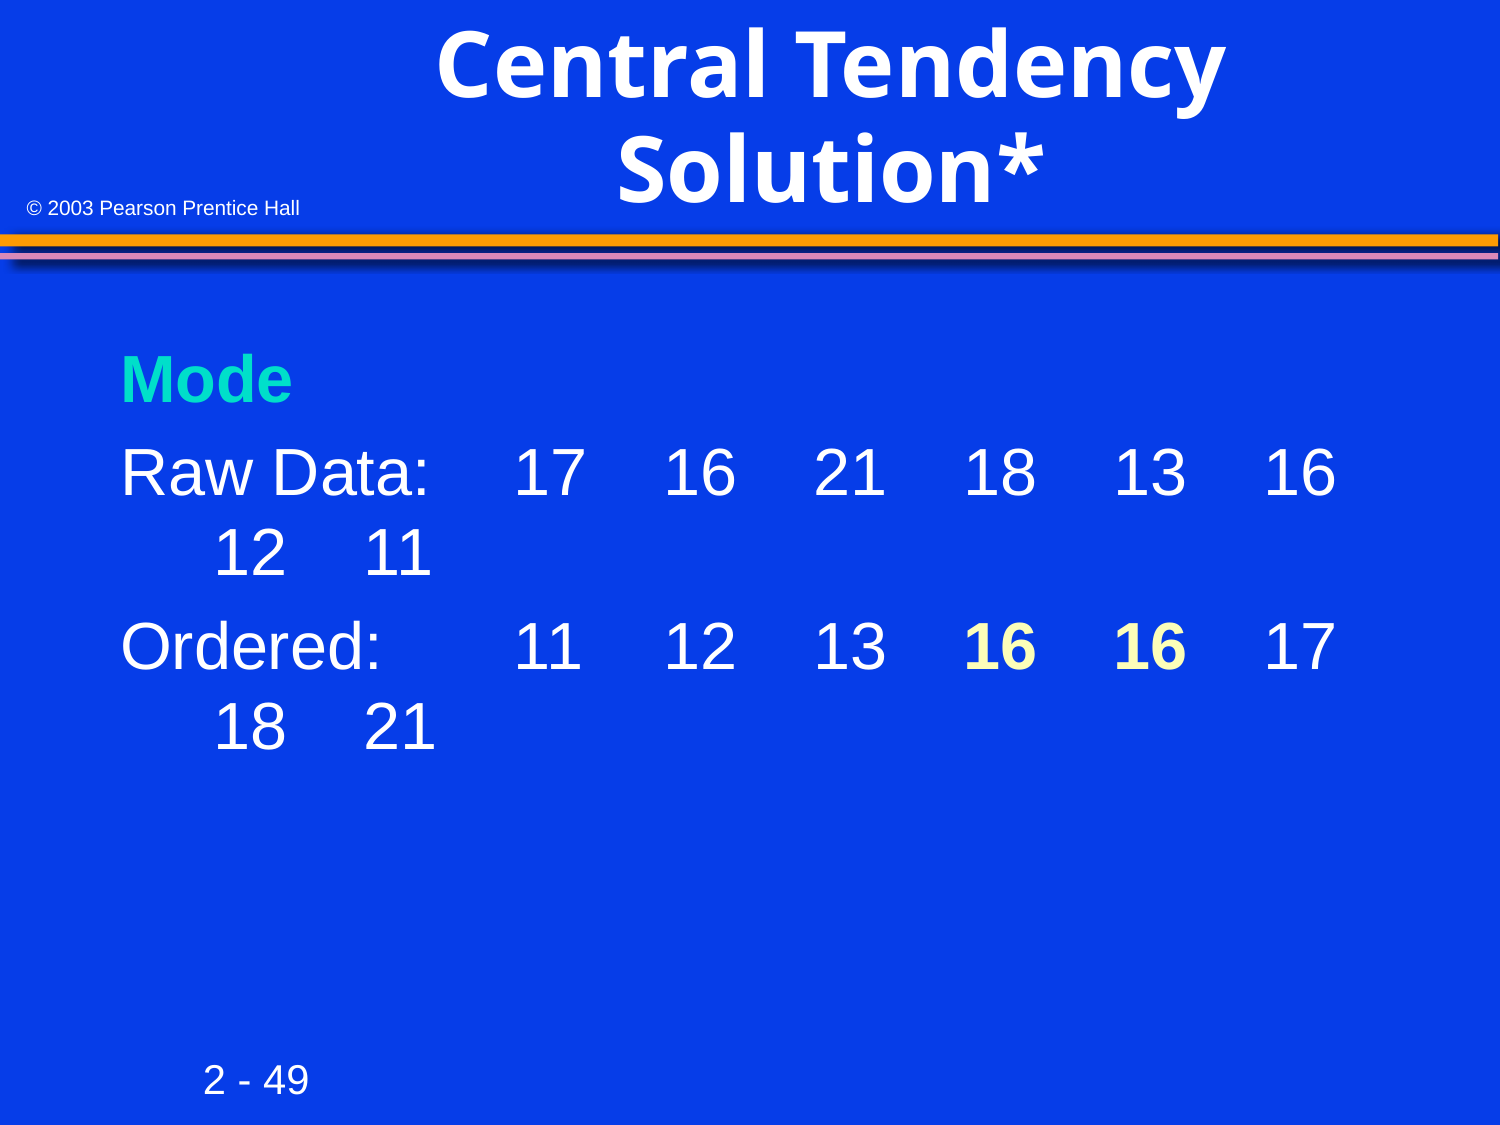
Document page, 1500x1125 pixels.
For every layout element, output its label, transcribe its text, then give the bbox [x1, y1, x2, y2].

title Central Tendency Solution* [275, 24, 1388, 213]
text_box Mode Raw Data: 17 16 21 18 13 16 12 11 Ordered: 11 12 13 16 16 17 18 21 [105, 328, 1456, 754]
